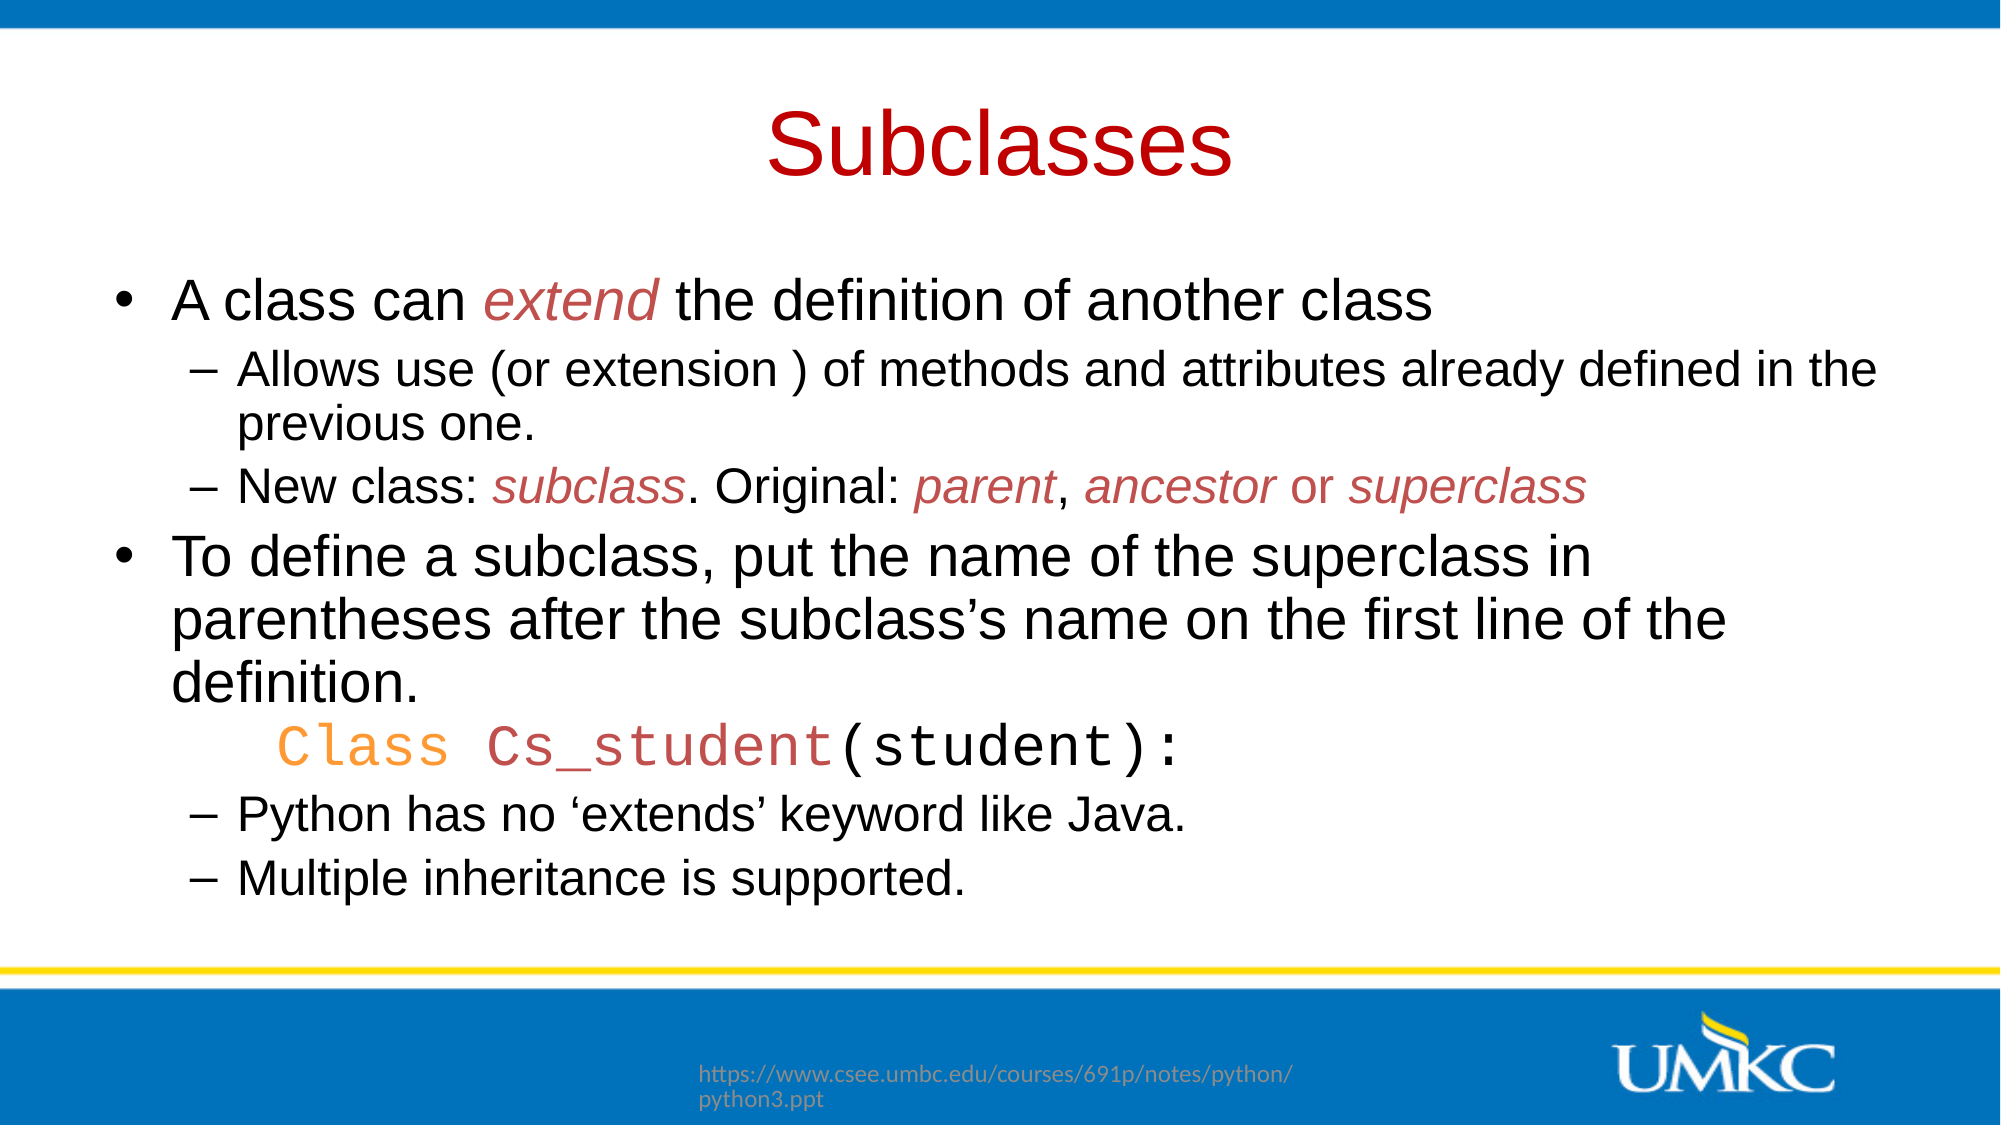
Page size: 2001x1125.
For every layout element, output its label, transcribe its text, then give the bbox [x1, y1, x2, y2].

footer https://www.csee.umbc.edu/courses/691p/notes/python/python3.ppt [683, 1042, 1317, 1103]
picture [0, 0, 2001, 1125]
list A class can extend the definition of another class Allows use (or extension ) of methods and attributes already defined in the previous one. New class: subclass. Original: parent, ancestor or superclass To define a subclass, put the name of the superclass in parentheses after the subclass’s name on the first line of the definition. Class Cs_student(student): Python has no ‘extends’ keyword like Java. Multiple inheritance is supported. [99, 262, 1900, 1005]
title Subclasses [99, 45, 1900, 233]
